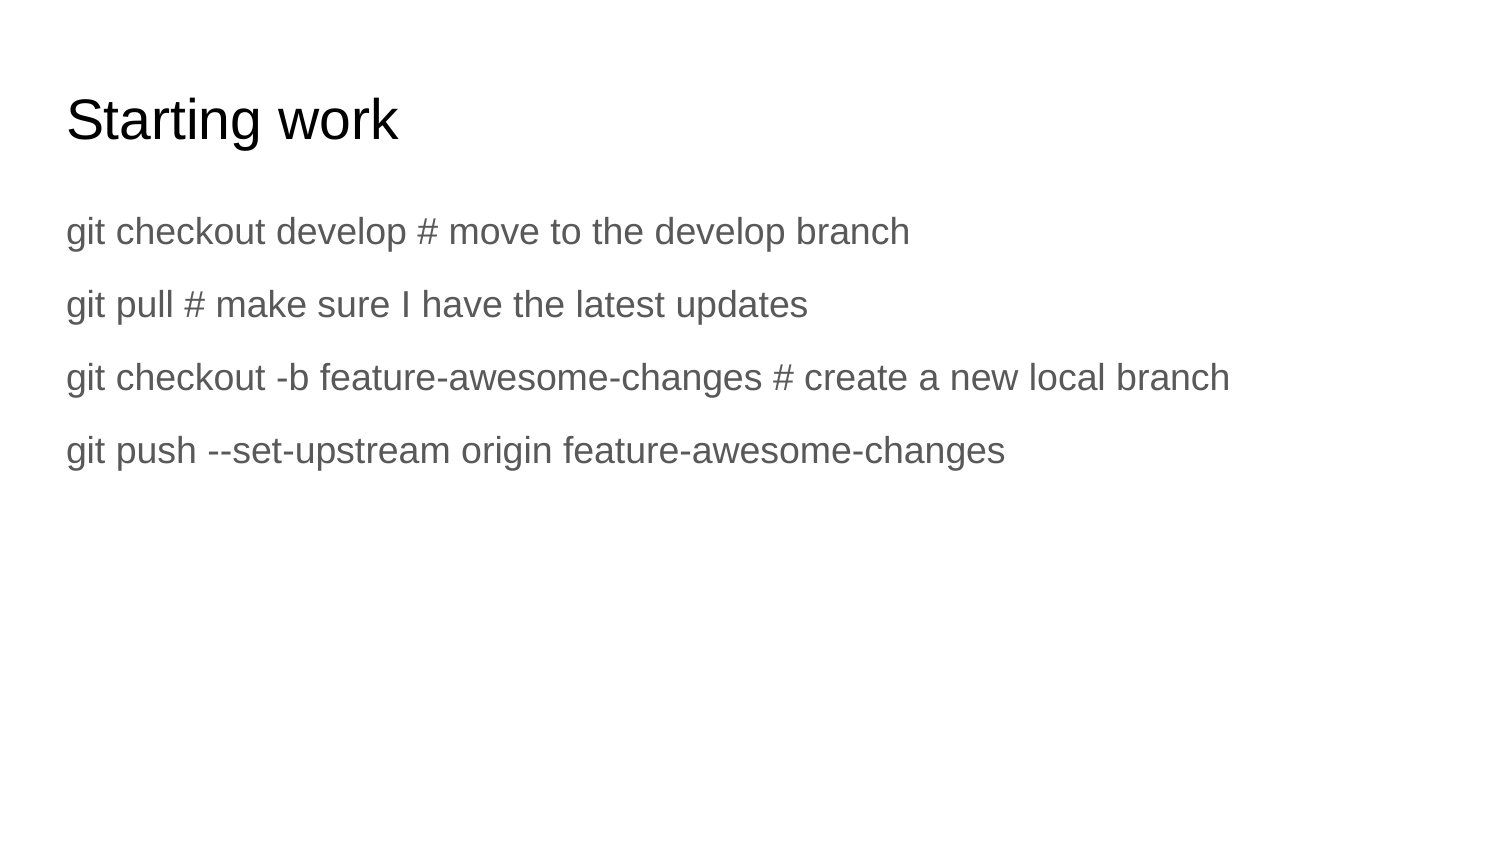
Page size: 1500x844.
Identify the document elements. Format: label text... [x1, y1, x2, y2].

title Starting work [51, 72, 1449, 167]
list git checkout develop # move to the develop branch git pull # make sure I have the latest updates git checkout -b feature-awesome-changes # create a new local branch git push --set-upstream origin feature-awesome-changes [51, 189, 1449, 750]
